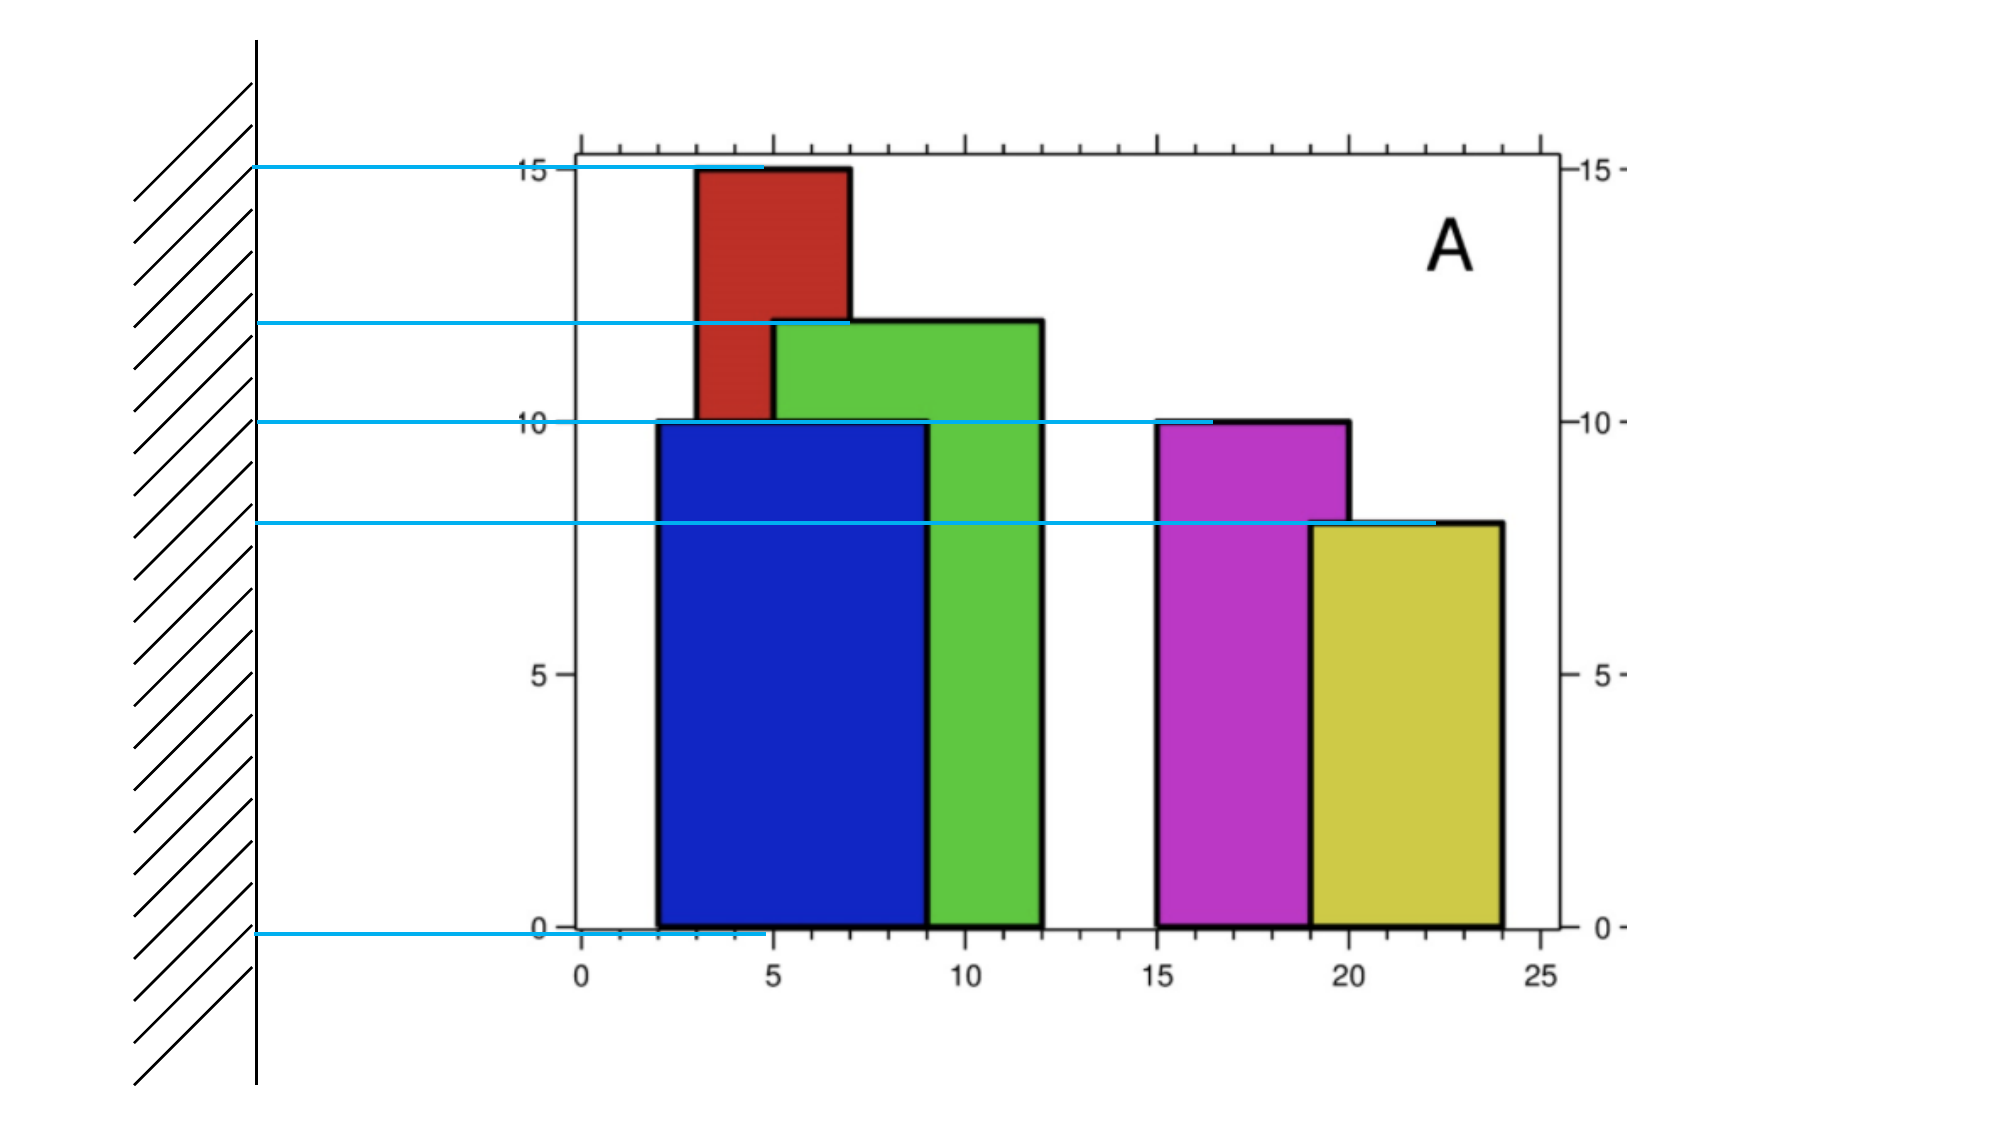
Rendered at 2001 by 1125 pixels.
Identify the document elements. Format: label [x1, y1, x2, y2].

text_box [134, 882, 253, 924]
text_box [134, 503, 253, 546]
text_box [134, 293, 253, 335]
text_box [134, 1044, 253, 1086]
text_box [134, 461, 253, 503]
text_box [134, 588, 253, 630]
text_box [134, 419, 253, 461]
text_box [134, 209, 253, 251]
text_box [134, 251, 253, 293]
text_box [134, 630, 253, 714]
text_box [134, 167, 253, 209]
text_box [134, 546, 253, 588]
text_box [134, 924, 253, 1044]
picture [519, 106, 1627, 1001]
text_box [134, 335, 253, 377]
text_box [134, 125, 253, 167]
text_box [134, 377, 253, 419]
text_box [134, 82, 253, 125]
text_box [134, 714, 253, 798]
text_box [134, 798, 253, 882]
